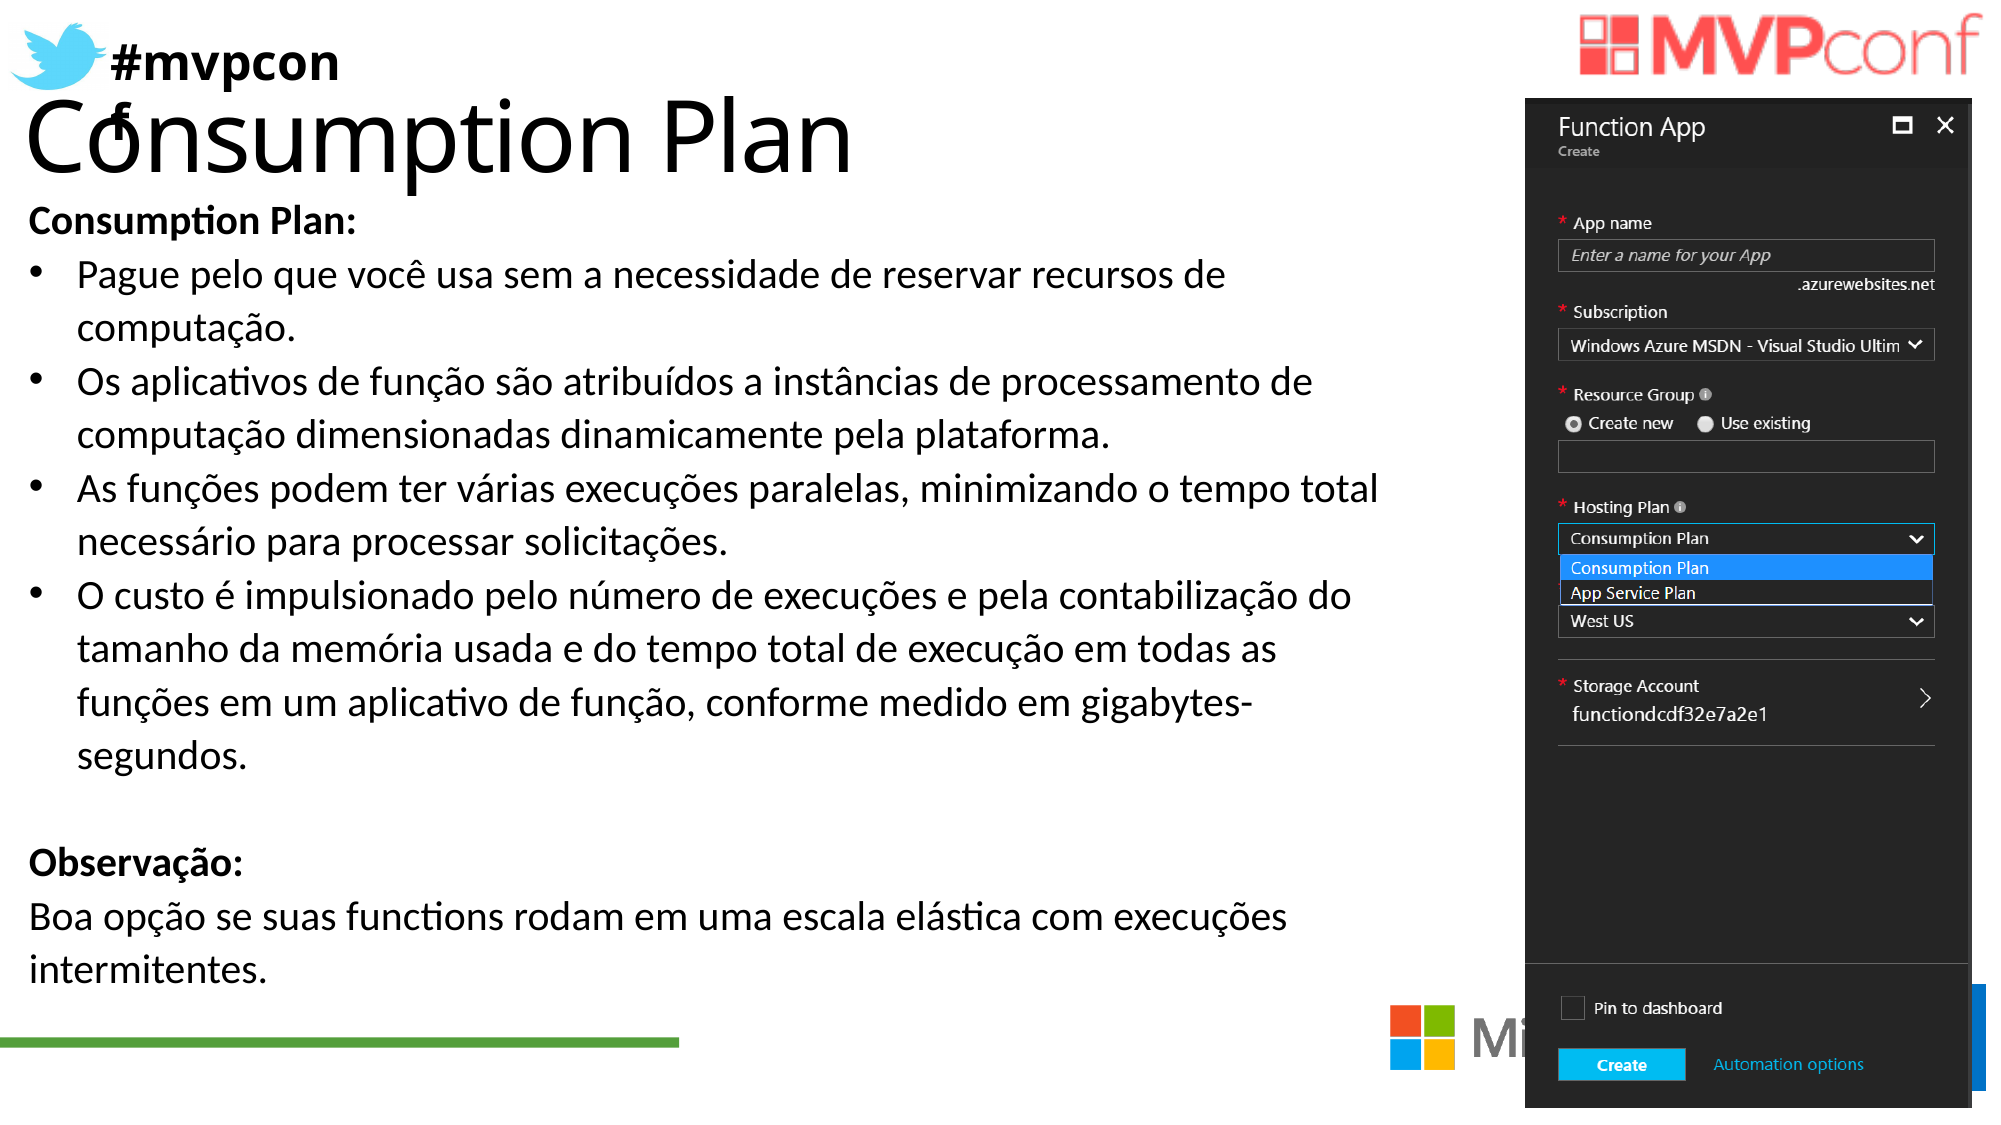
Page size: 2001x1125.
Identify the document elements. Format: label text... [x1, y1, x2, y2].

text_box Consumption Plan [0, 71, 1760, 293]
text_box Consumption Plan: Pague pelo que você usa sem a necessidade de reservar recursos de computação. Os aplicativos de função são atribuídos a instâncias de processamento de computação dimensionadas dinamicamente pela plataforma. As funções podem ter várias execuções paralelas, minimizando o tempo total necessário para processar solicitações. O custo é impulsionado pelo número de execuções e pela contabilização do tamanho da memória usada e do tempo total de execução em todas as funções em um aplicativo de função, conforme medido em gigabytes-segundos. Observação: Boa opção se suas functions rodam em uma escala elástica com execuções intermitentes. [14, 182, 1422, 1000]
picture [1390, 98, 1986, 1109]
picture [1576, 9, 1988, 80]
picture [8, 22, 109, 71]
